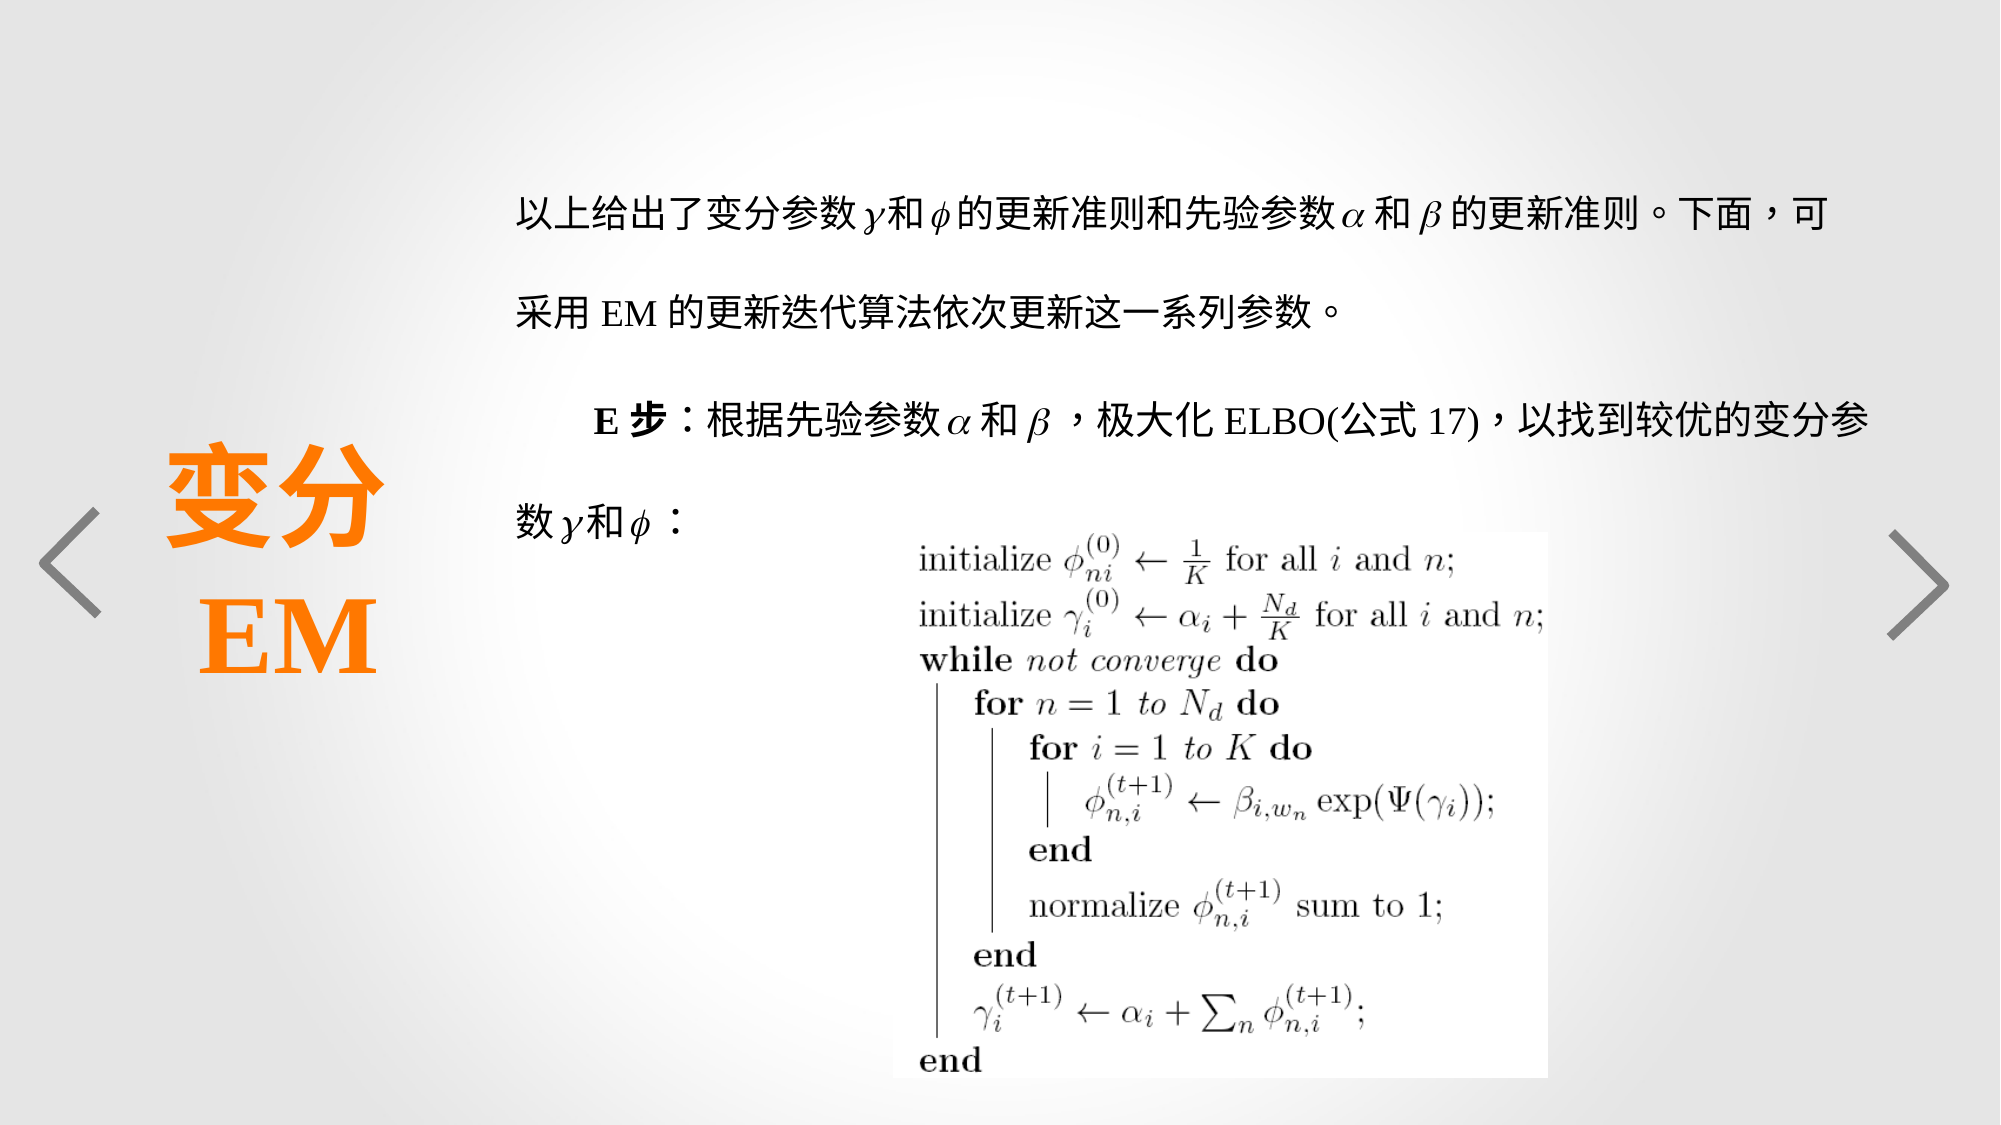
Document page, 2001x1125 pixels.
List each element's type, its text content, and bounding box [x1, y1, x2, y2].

text_box [1889, 532, 1945, 638]
picture [0, 1, 2000, 1125]
text_box 变分EM [98, 418, 480, 704]
text_box [43, 510, 99, 616]
